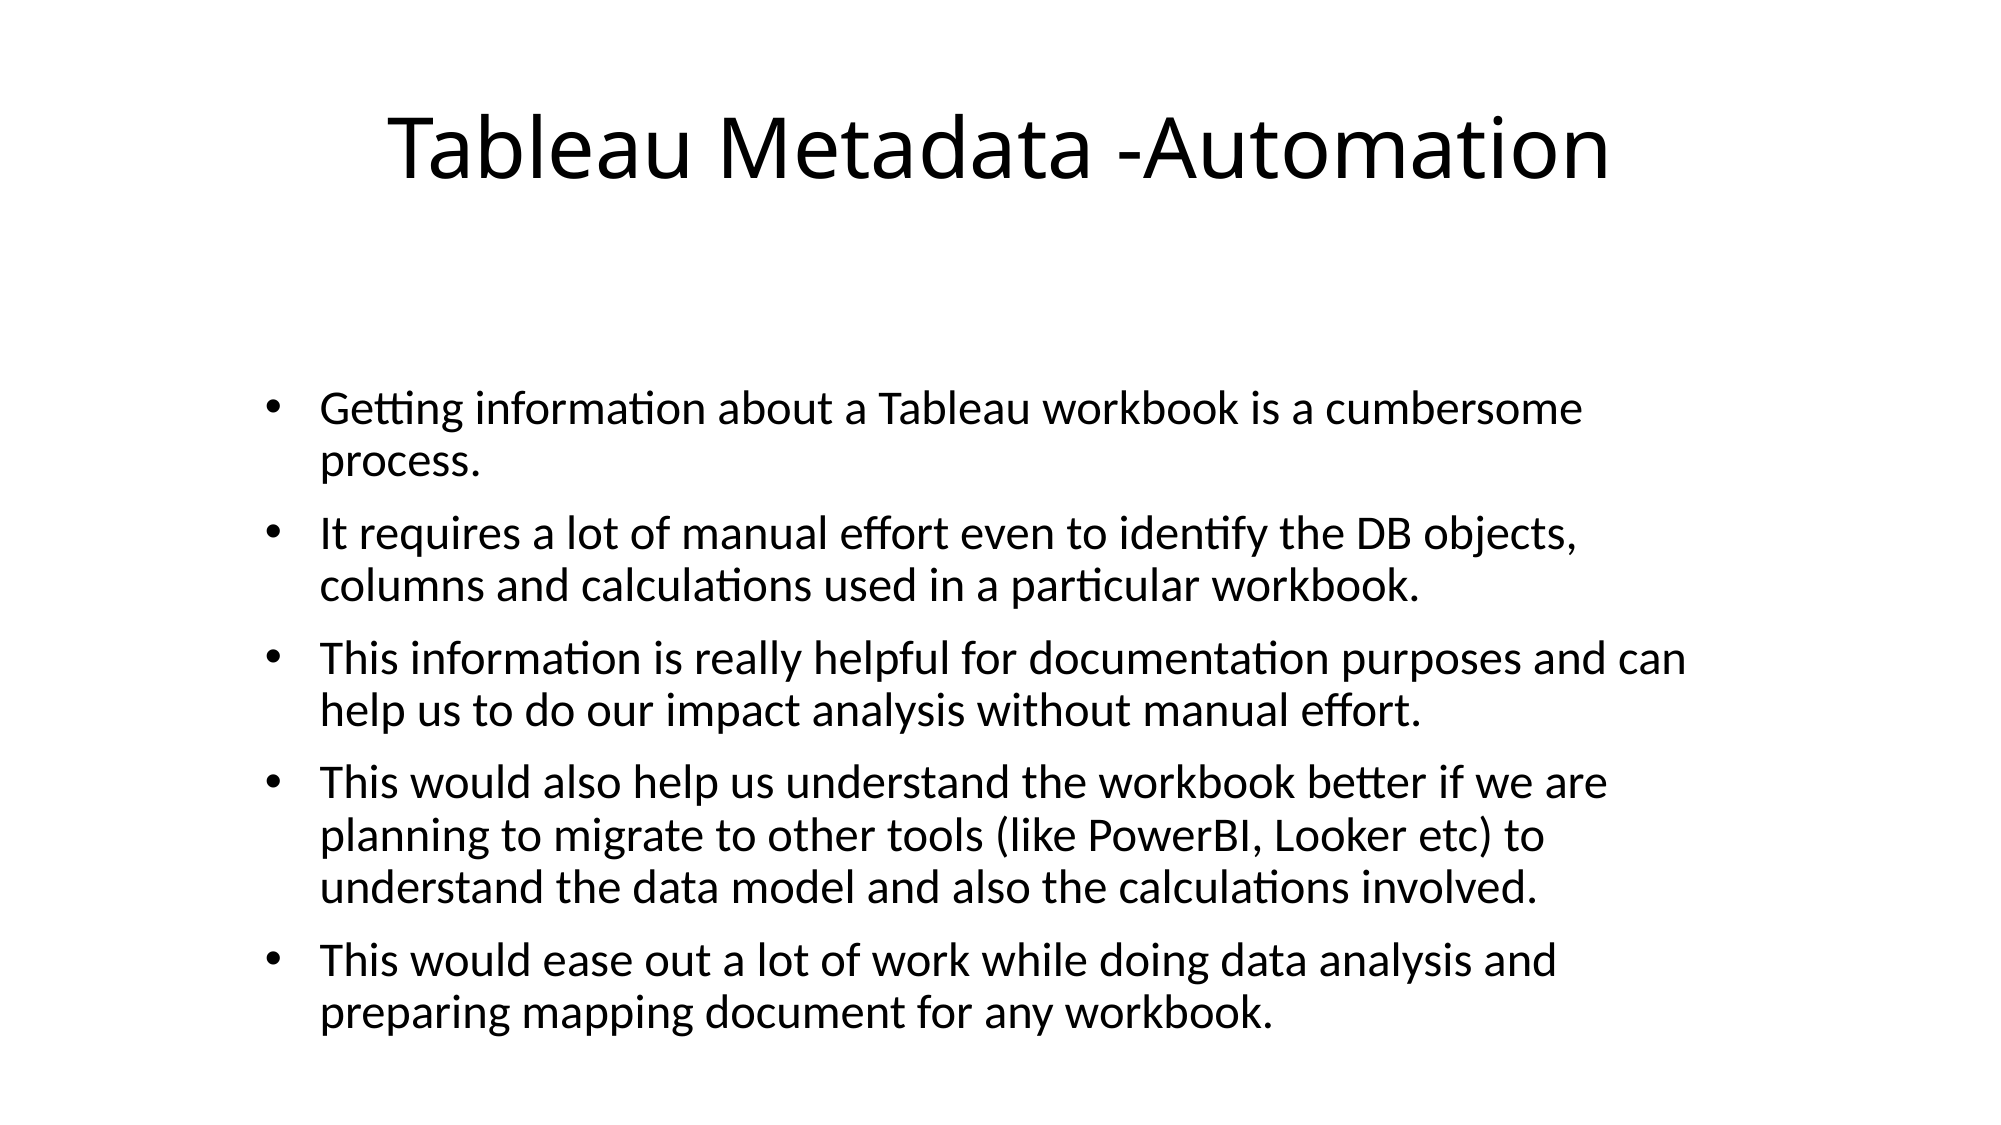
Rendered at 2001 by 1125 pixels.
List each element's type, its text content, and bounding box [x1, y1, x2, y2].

title Tableau Metadata -Automation [249, 50, 1750, 205]
subtitle Getting information about a Tableau workbook is a cumbersome process. It requires a lot of manual effort even to identify the DB objects, columns and calculations used in a particular workbook. This information is really helpful for documentation purposes and can help us to do our impact analysis without manual effort. This would also help us understand the workbook better if we are planning to migrate to other tools (like PowerBI, Looker etc) to understand the data model and also the calculations involved. This would ease out a lot of work while doing data analysis and preparing mapping document for any workbook. [249, 224, 1750, 1052]
